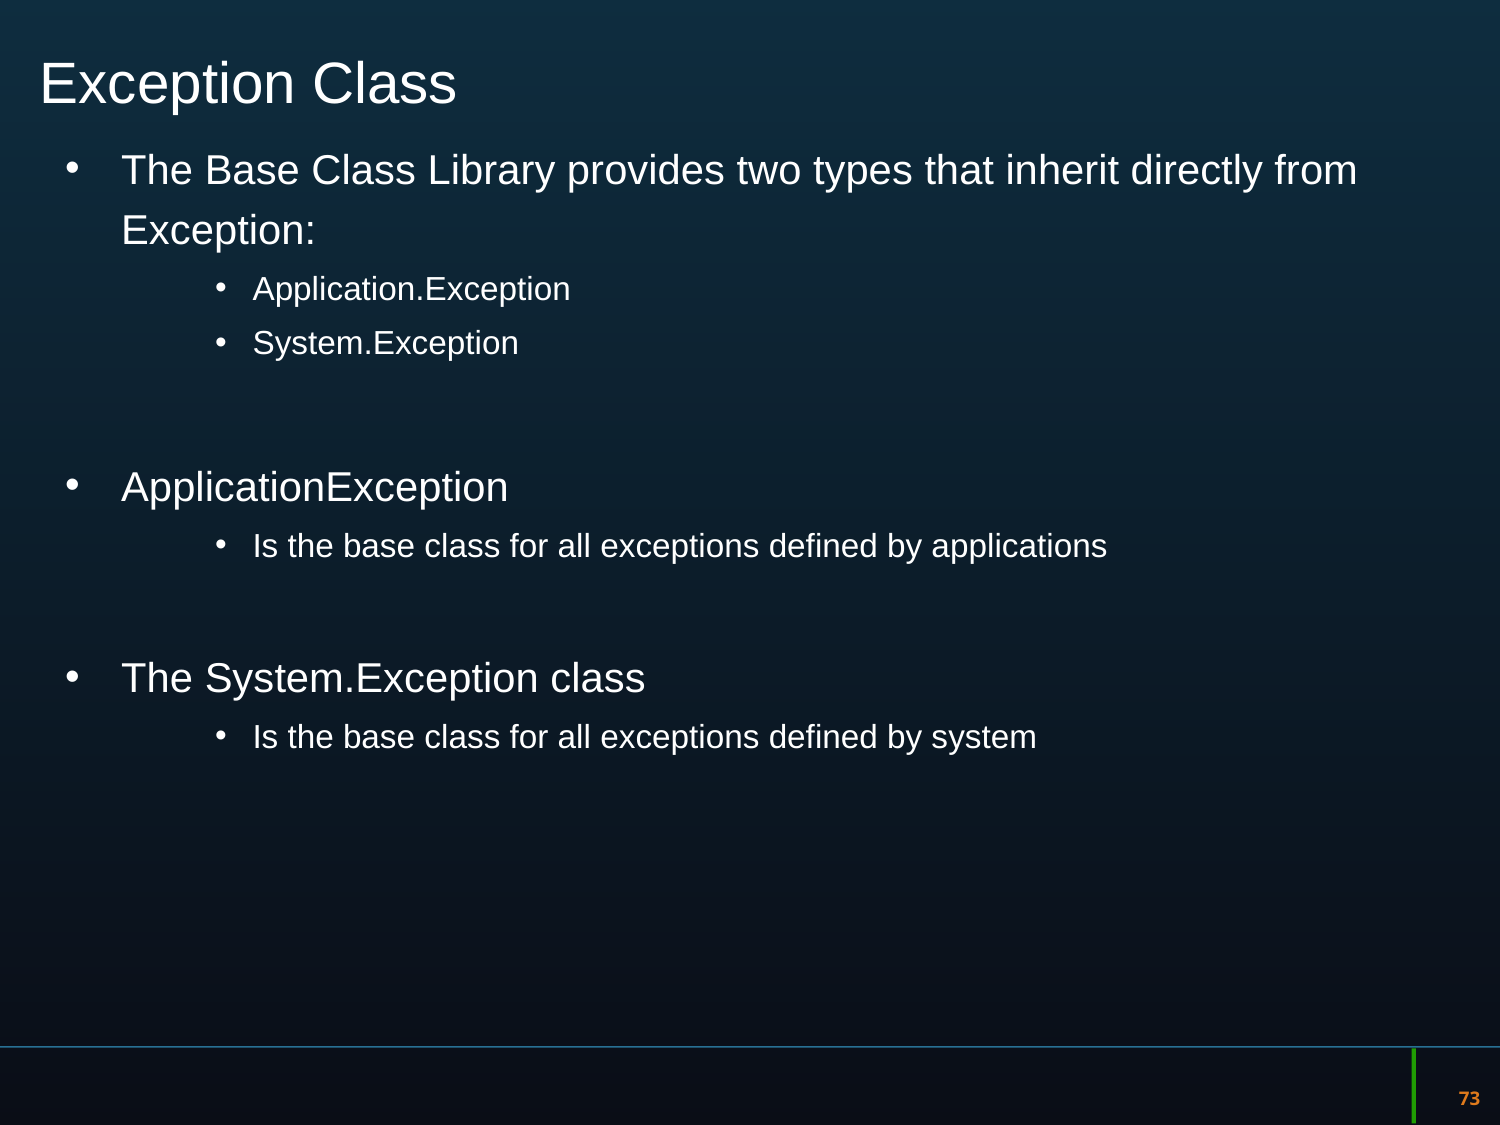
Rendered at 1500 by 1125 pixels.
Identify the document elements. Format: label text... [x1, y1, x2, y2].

list The Base Class Library provides two types that inherit directly from Exception: Application.Exception System.Exception ApplicationException Is the base class for all exceptions defined by applications The System.Exception class Is the base class for all exceptions defined by system [50, 125, 1450, 1005]
slide_number 73 [1439, 1079, 1500, 1117]
title Exception Class [24, 37, 1150, 125]
